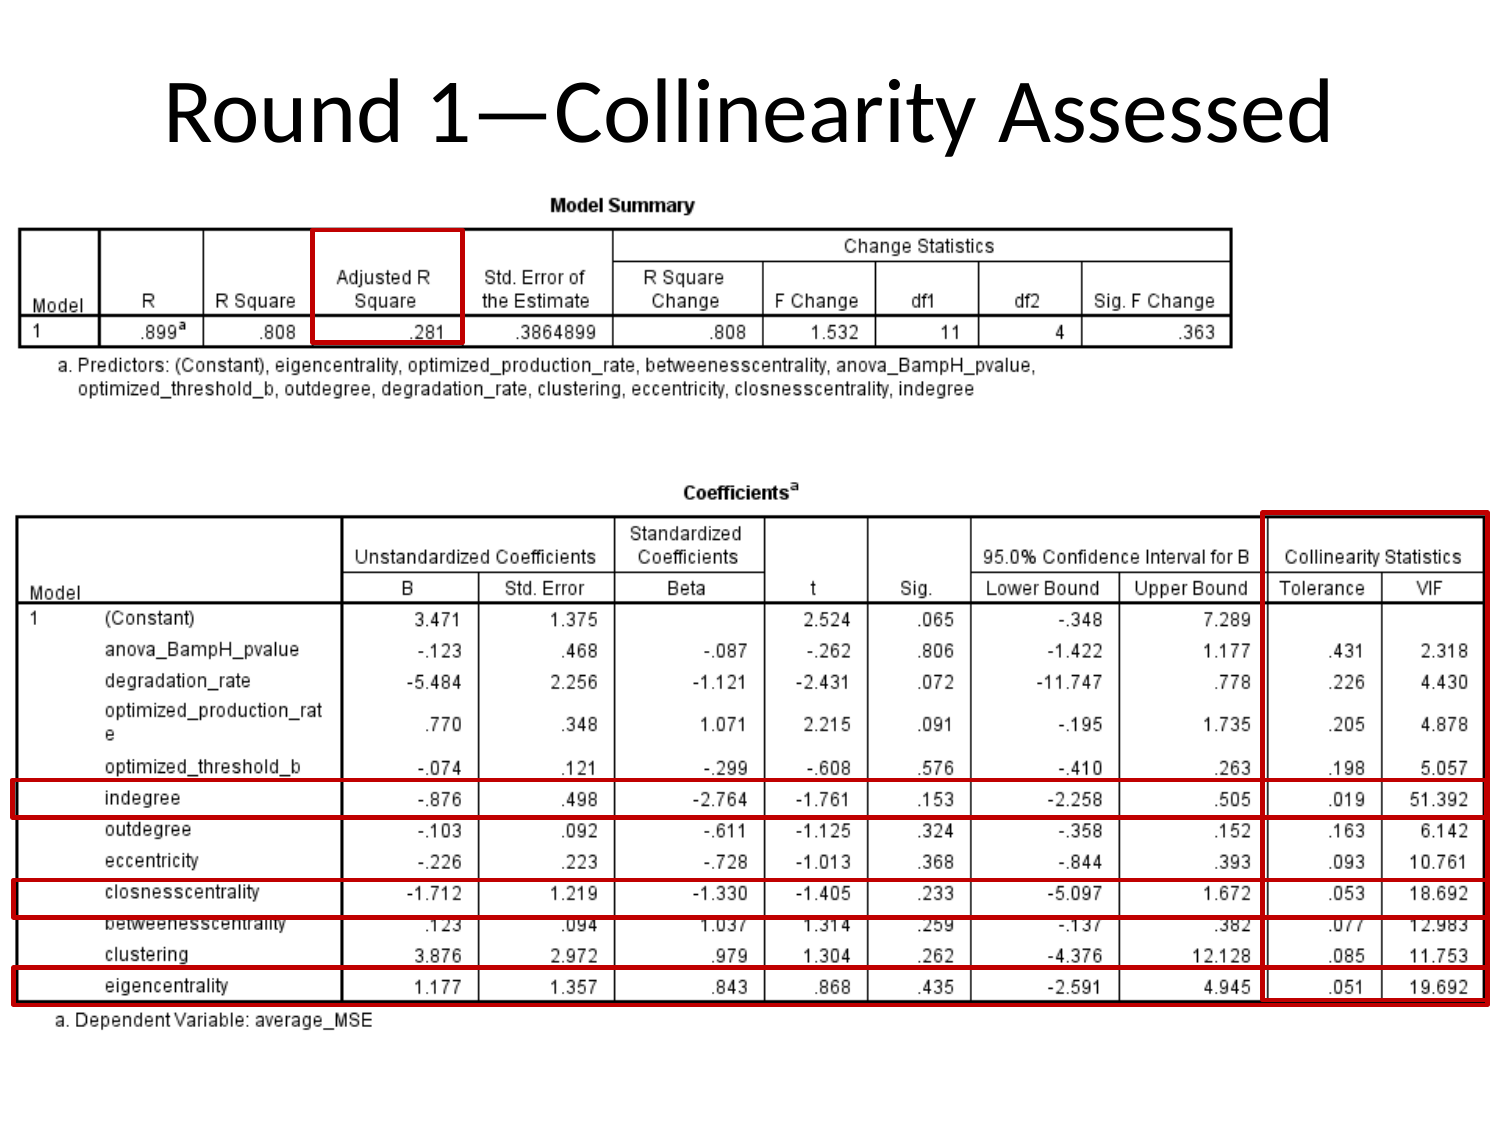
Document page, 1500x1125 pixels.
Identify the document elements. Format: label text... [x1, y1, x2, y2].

title Round 1—Collinearity Assessed [75, 12, 1425, 200]
picture [8, 192, 1247, 417]
picture [0, 467, 1500, 1052]
